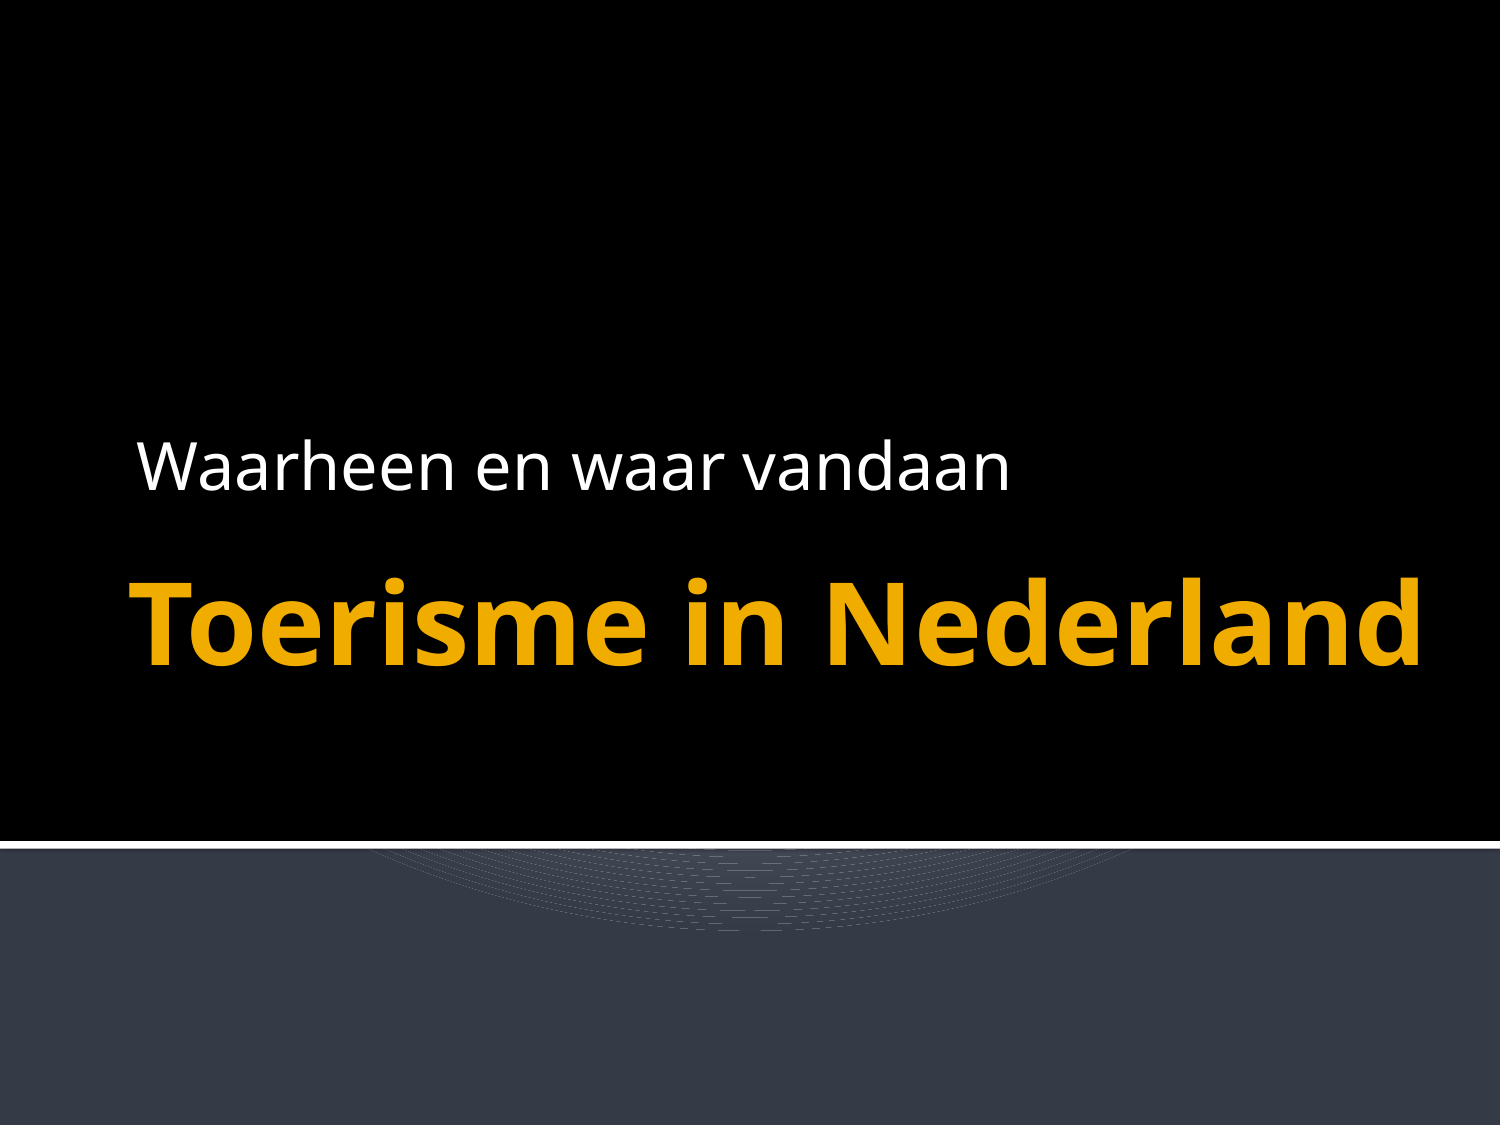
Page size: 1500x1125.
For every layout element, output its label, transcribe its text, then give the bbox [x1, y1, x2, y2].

subtitle Waarheen en waar vandaan [117, 257, 1443, 504]
title Toerisme in Nederland [112, 550, 1438, 825]
